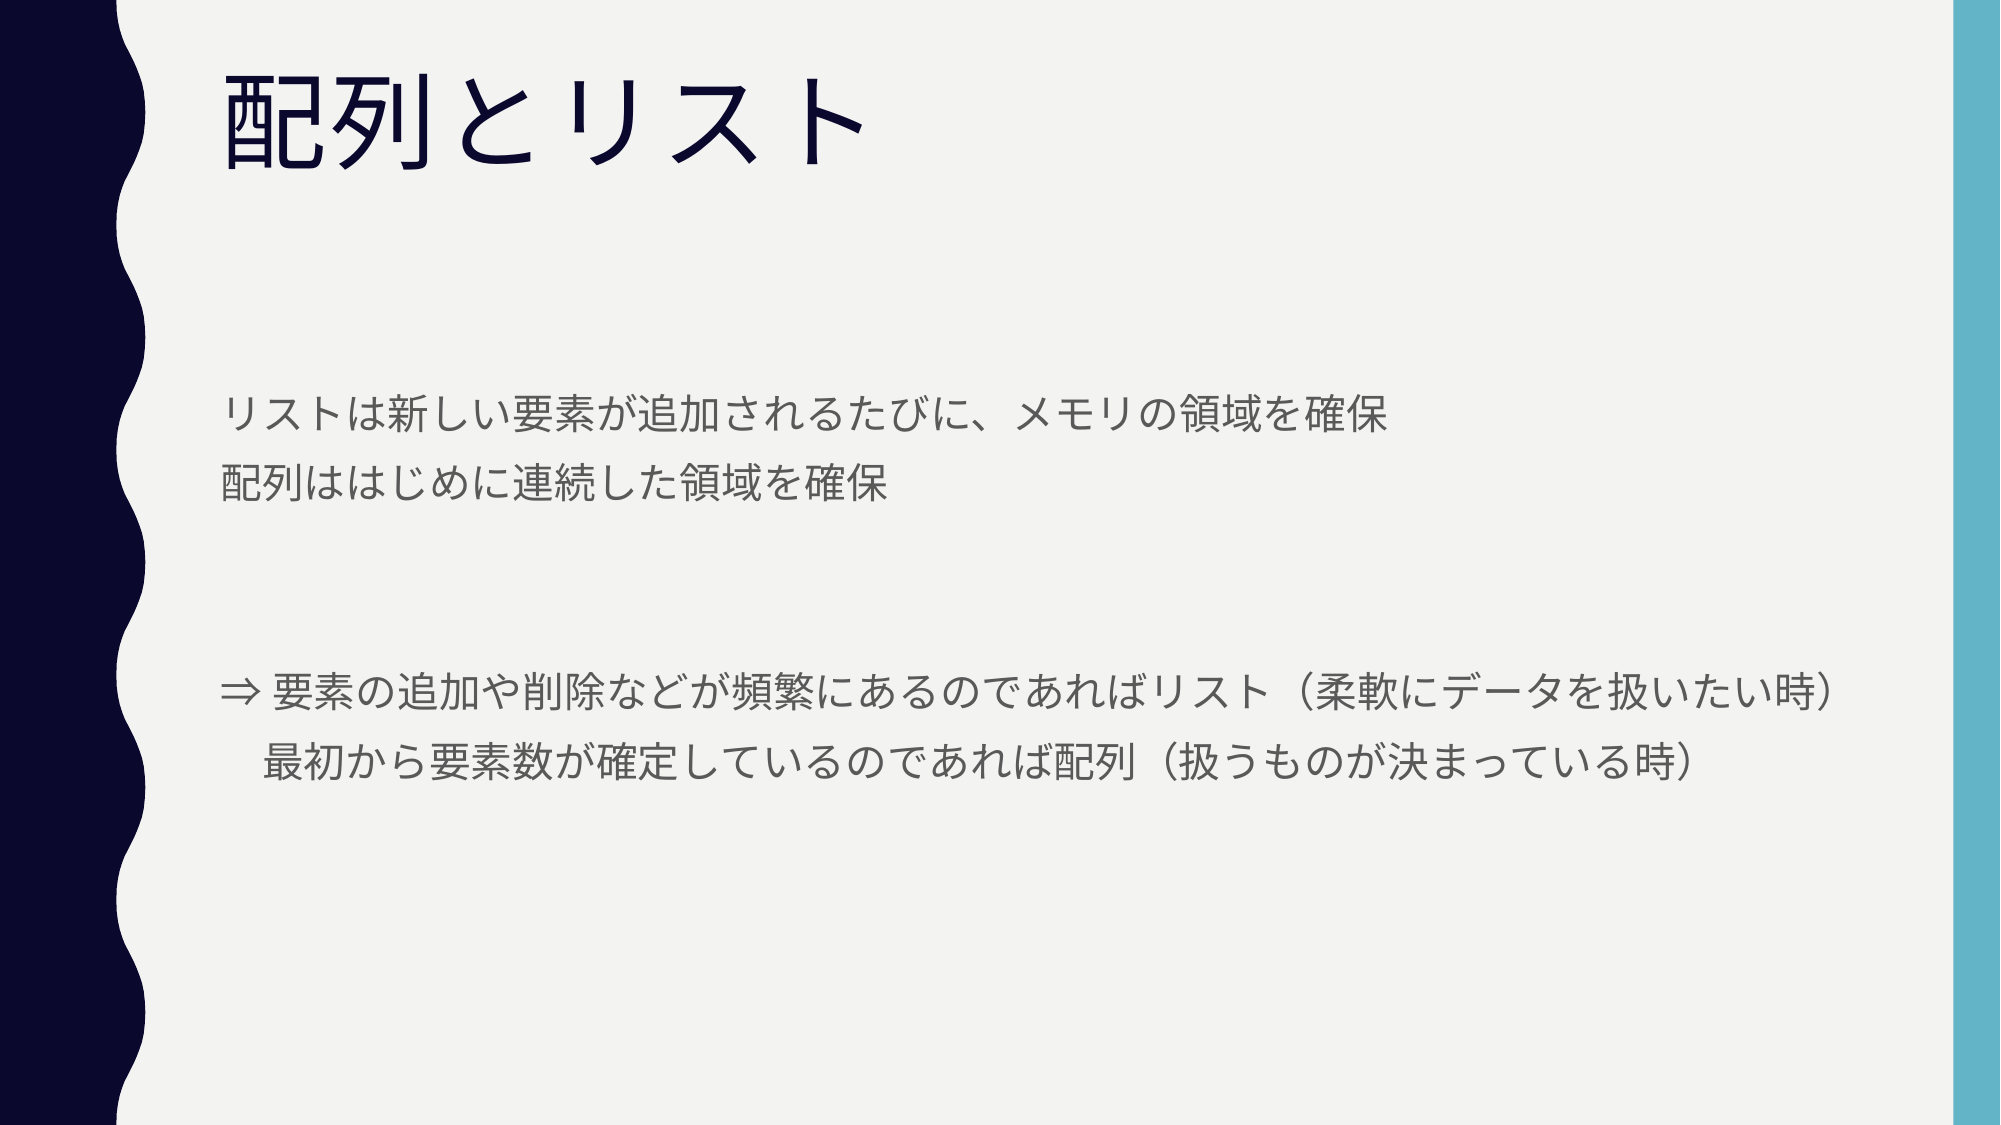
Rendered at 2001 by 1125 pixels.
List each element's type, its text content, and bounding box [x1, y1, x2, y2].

list リストは新しい要素が追加されるたびに、メモリの領域を確保 配列ははじめに連続した領域を確保 ⇒要素の追加や削除などが頻繁にあるのであればリスト（柔軟にデータを扱いたい時） 最初から要素数が確定しているのであれば配列（扱うものが決まっている時） [205, 375, 1875, 965]
title 配列とリスト [205, 62, 1875, 308]
